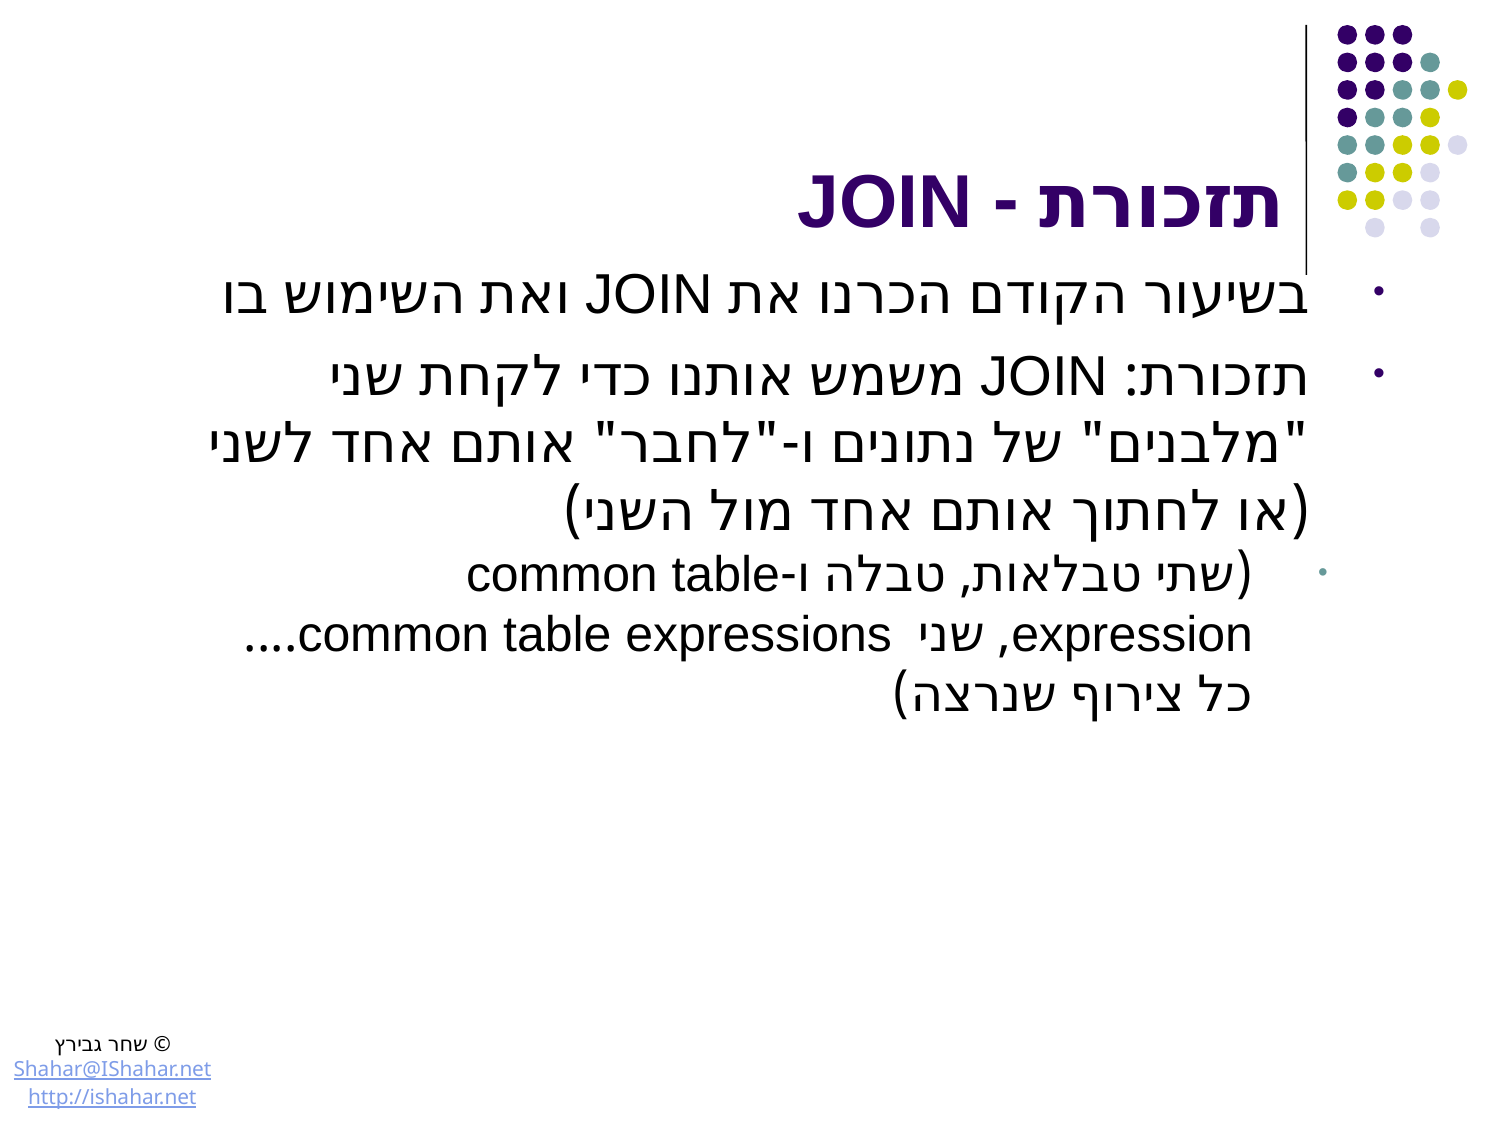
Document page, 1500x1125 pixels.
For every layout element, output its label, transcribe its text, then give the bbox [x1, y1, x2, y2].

footer © שחר גבירץ Shahar@IShahar.net http://ishahar.net [0, 1023, 350, 1099]
title תזכורת - JOIN [37, 37, 1300, 250]
list בשיעור הקודם הכרנו את JOIN ואת השימוש בו תזכורת: JOIN משמש אותנו כדי לקחת שני "מלבנים" של נתונים ו-"לחבר" אותם אחד לשני (או לחתוך אותם אחד מול השני) (שתי טבלאות, טבלה ו-common table expression, שני common table expressions.... כל צירוף שנרצה) [187, 249, 1400, 974]
